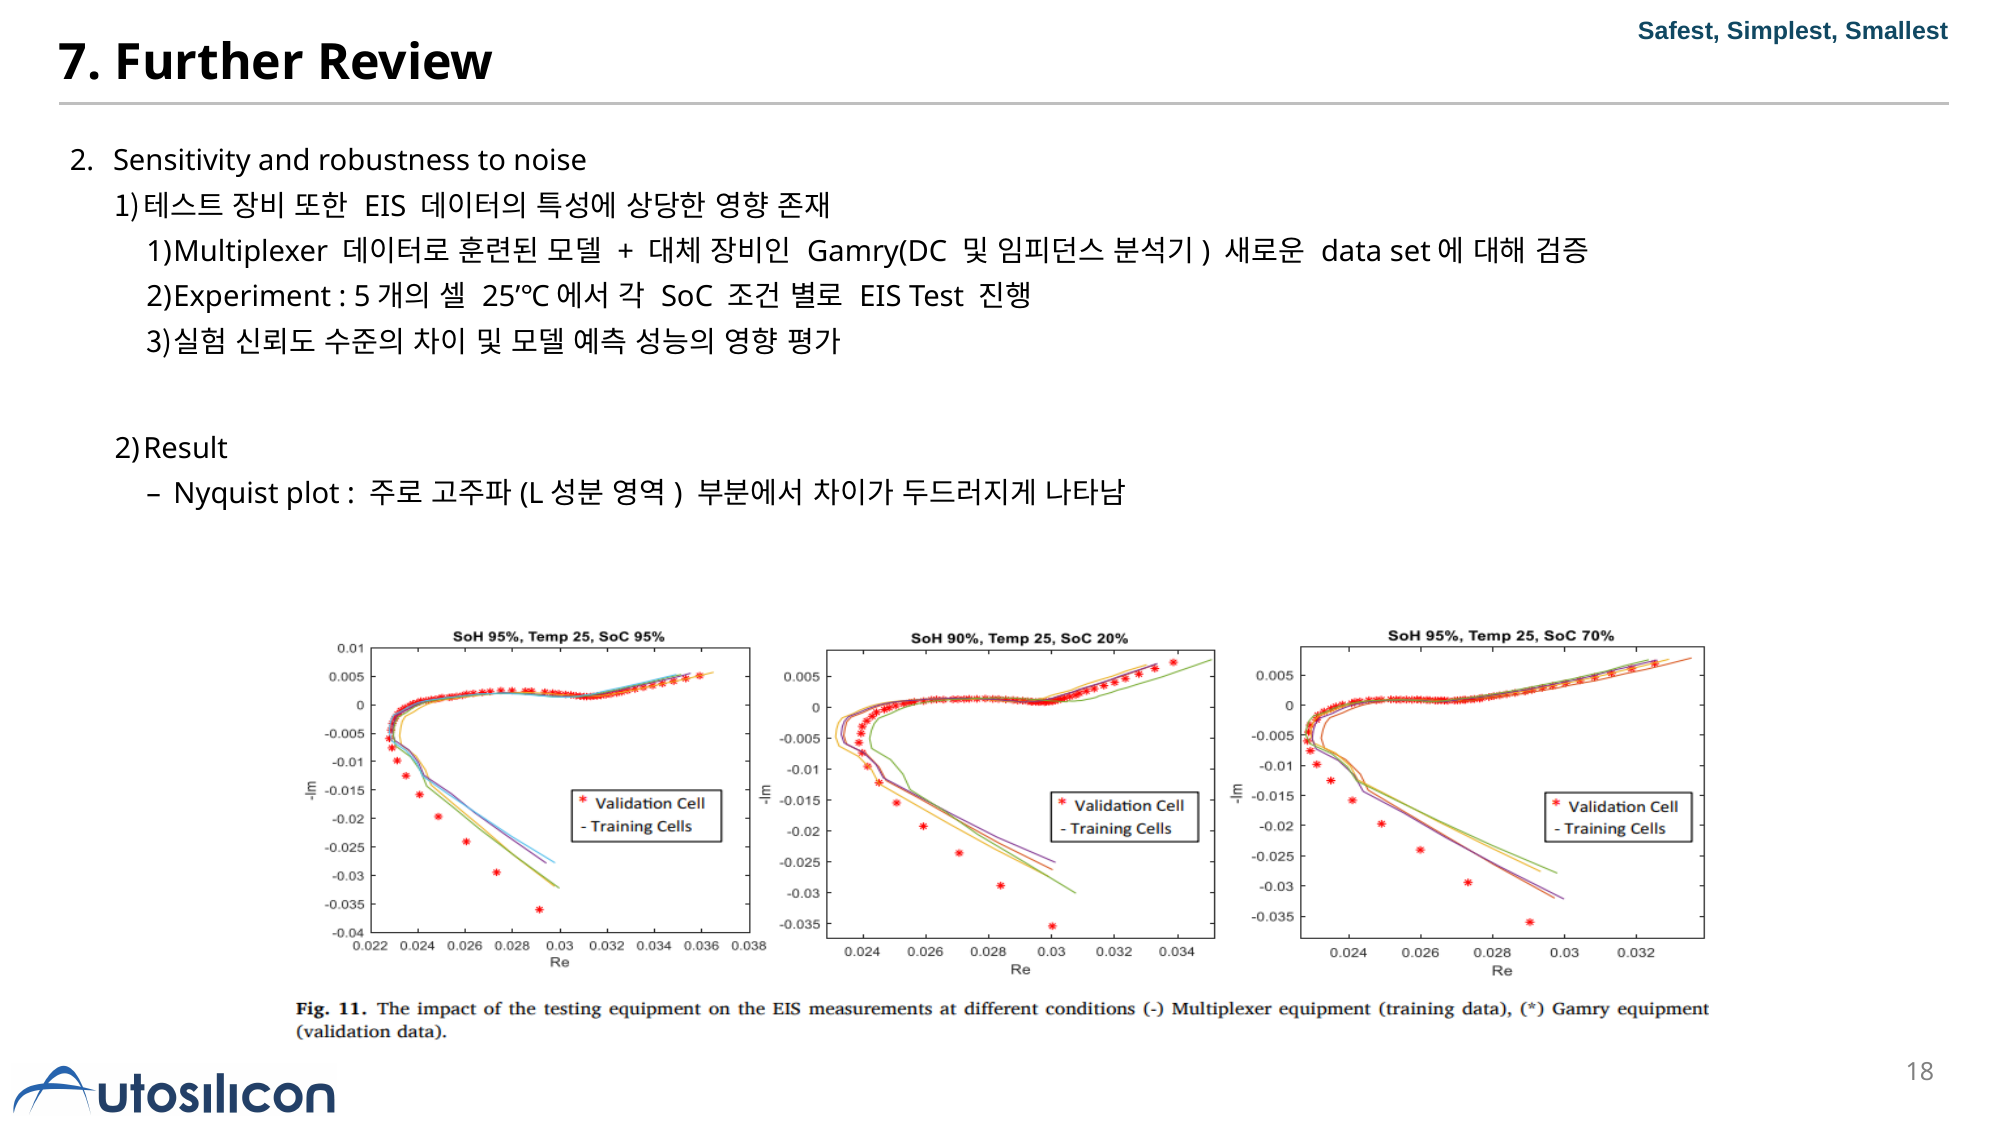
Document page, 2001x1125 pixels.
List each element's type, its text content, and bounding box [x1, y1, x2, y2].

title 7. Further Review [59, 23, 1949, 103]
list Sensitivity and robustness to noise 테스트 장비 또한 EIS 데이터의 특성에 상당한 영향 존재 Multiplexer 데이터로 훈련된 모델 + 대체 장비인 Gamry(DC 및 임피던스 분석기) 새로운 data set에 대해 검증 Experiment : 5개의 셀 25’℃에서 각 SoC 조건 별로 EIS Test 진행 실험 신뢰도 수준의 차이 및 모델 예측 성능의 영향 평가 Result Nyquist plot : 주로 고주파(L성분 영역) 부분에서 차이가 두드러지게 나타남 [69, 141, 1931, 1004]
picture [290, 628, 1710, 1043]
picture [11, 1063, 337, 1116]
slide_number 18 [1499, 1042, 1949, 1103]
